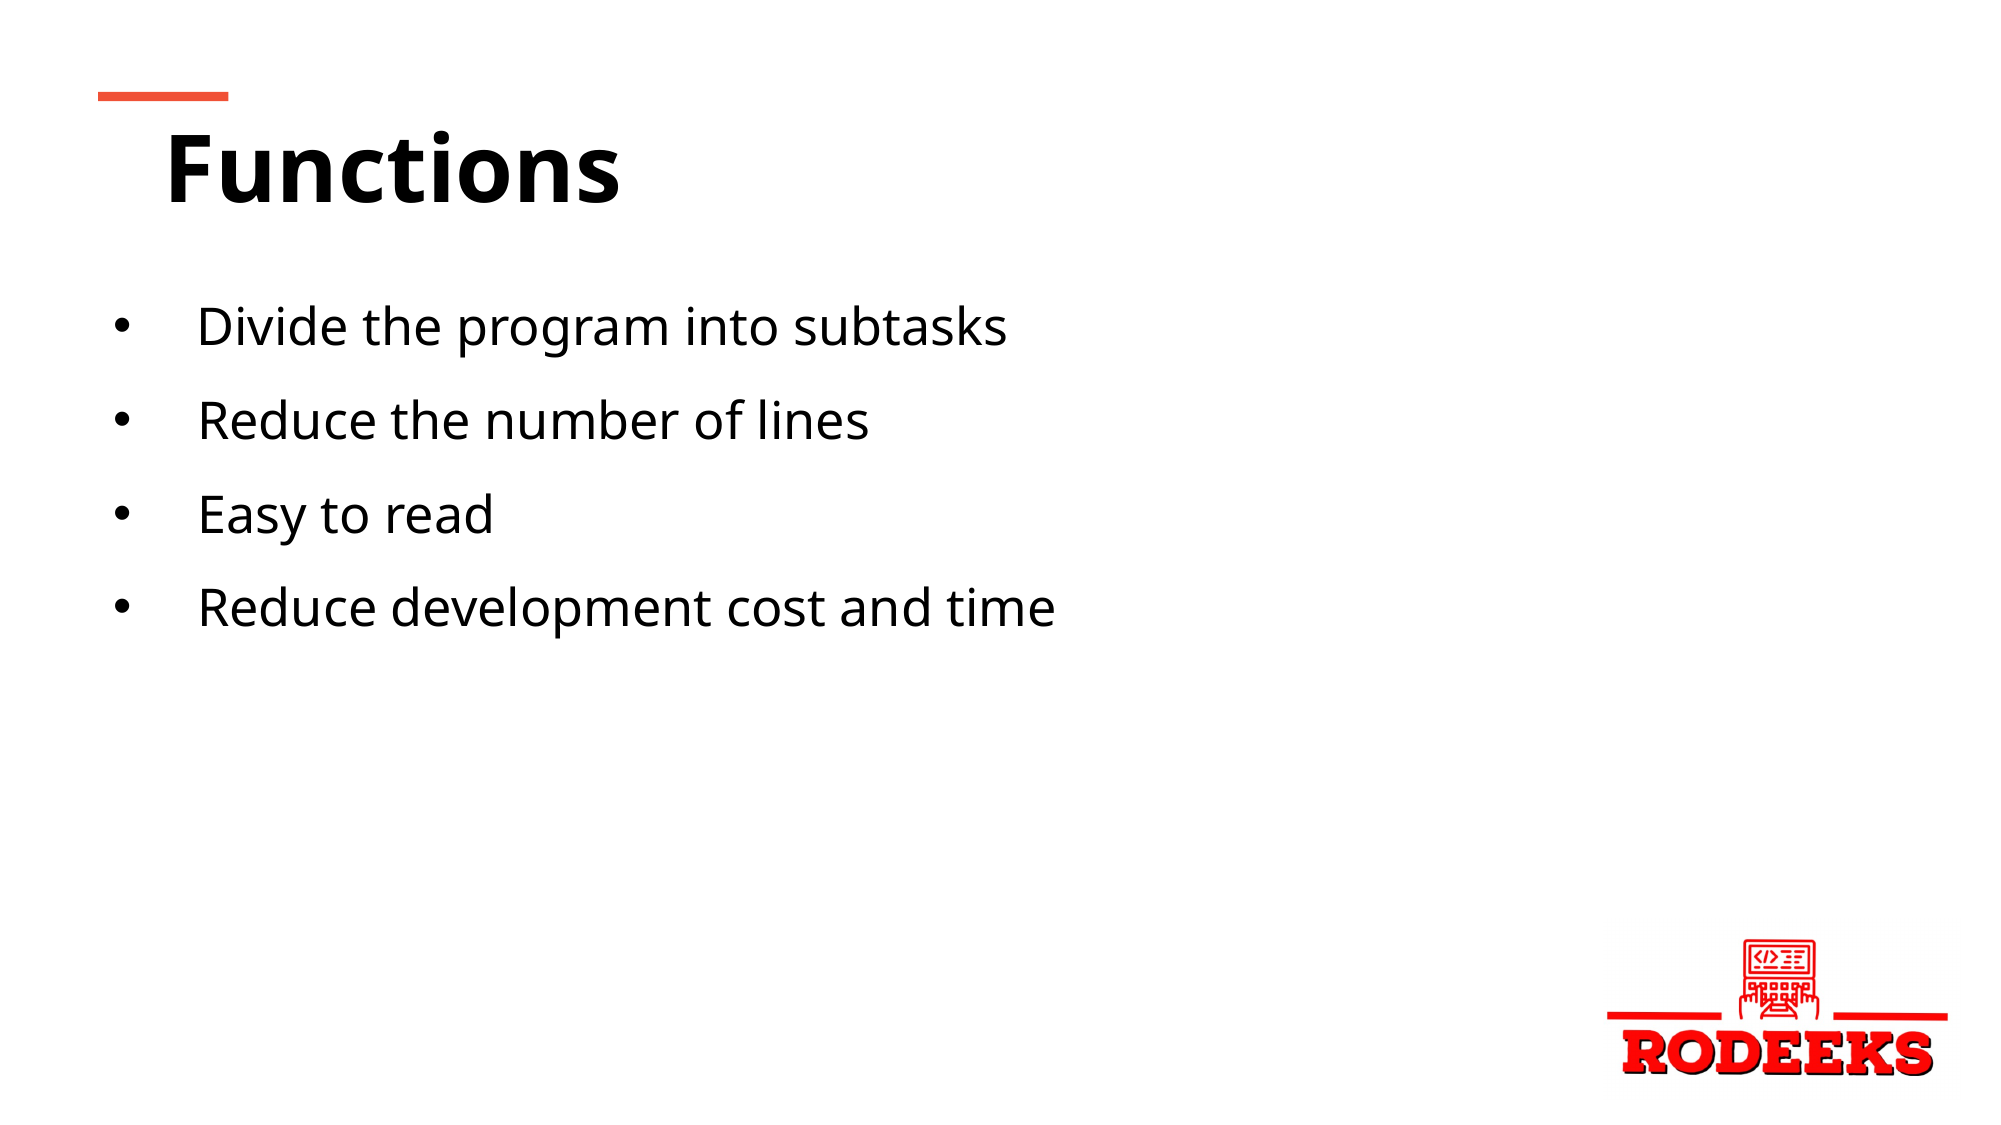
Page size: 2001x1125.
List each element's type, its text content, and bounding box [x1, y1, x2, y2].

text_box Divide the program into subtasks Reduce the number of lines Easy to read Reduce development cost and time [98, 254, 1900, 645]
text_box [98, 91, 229, 102]
picture [1603, 918, 1961, 1101]
text_box Functions [148, 101, 2000, 229]
